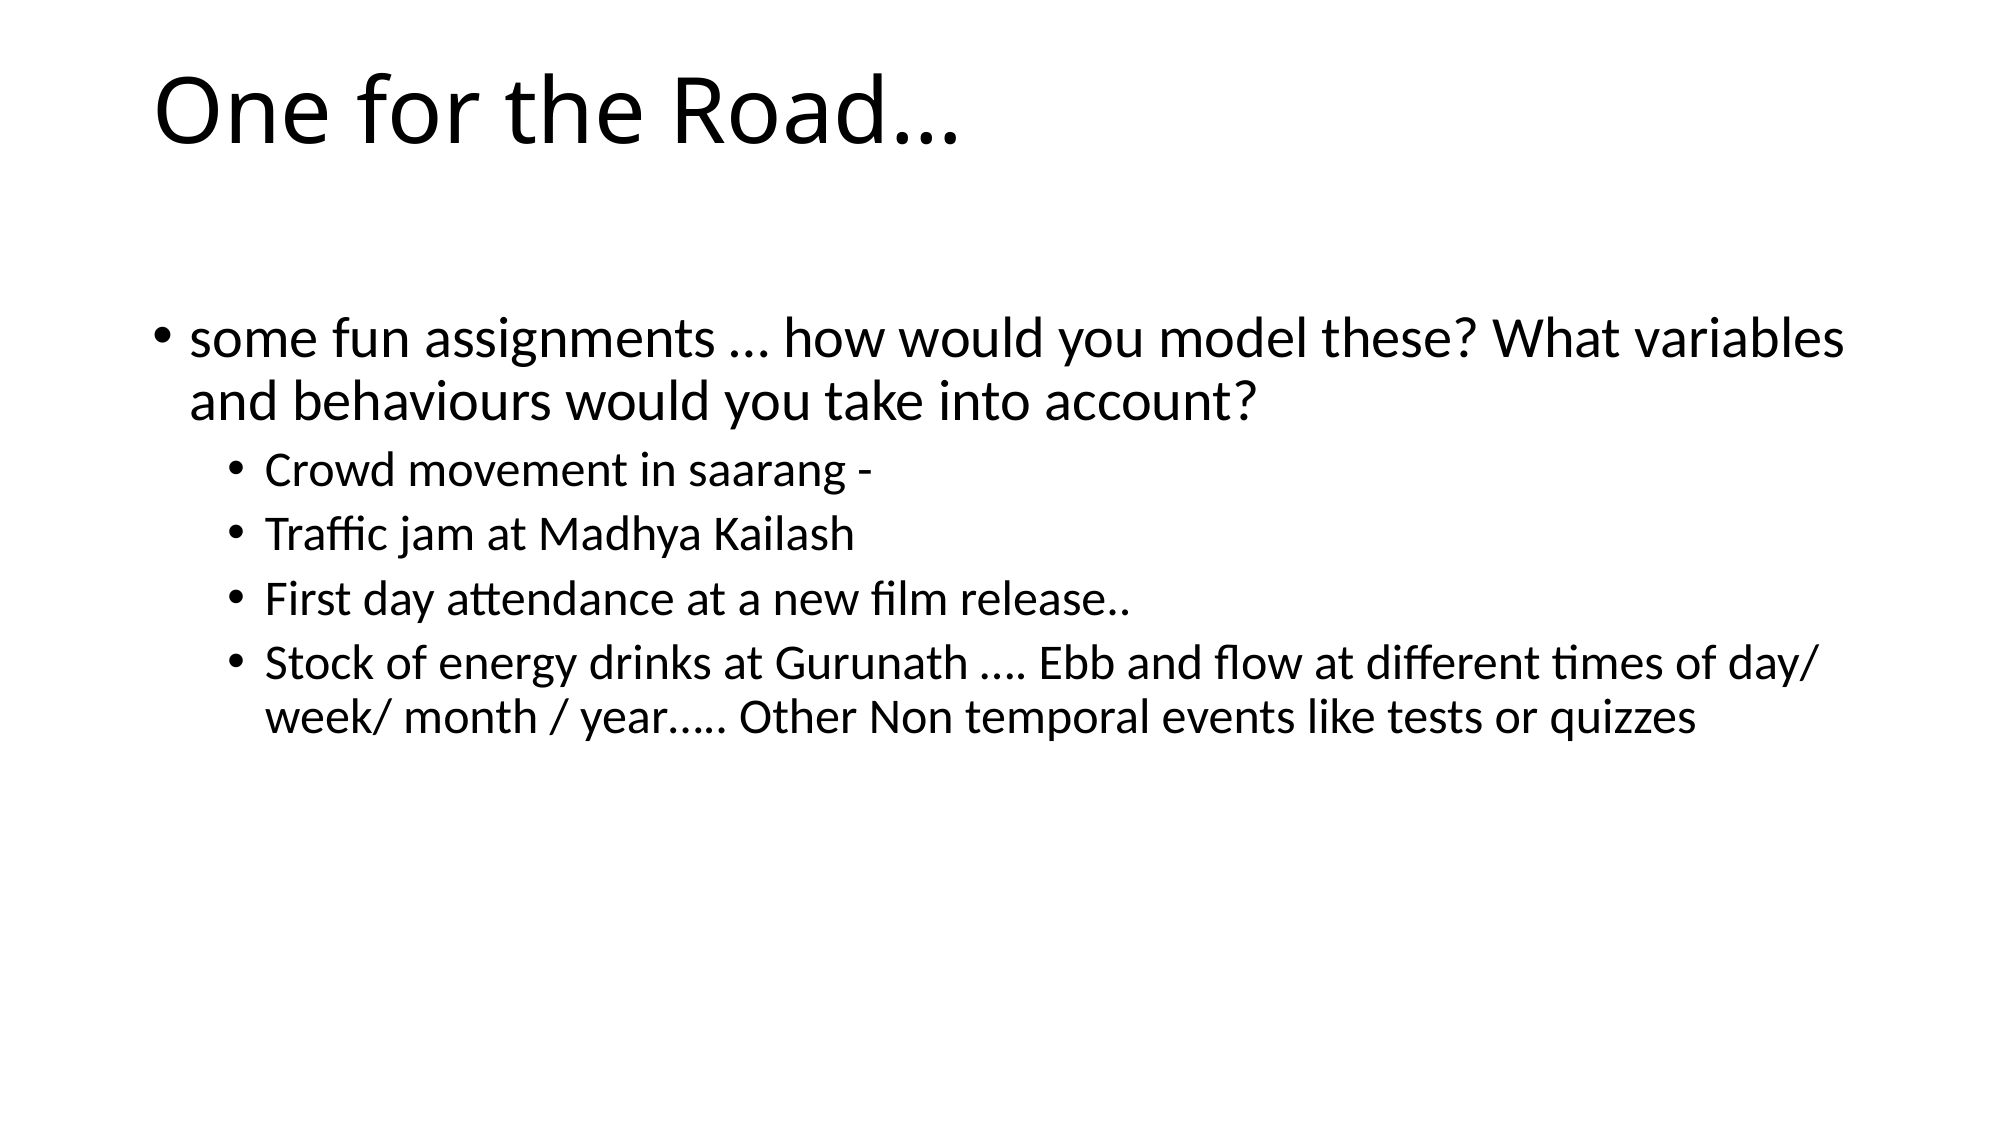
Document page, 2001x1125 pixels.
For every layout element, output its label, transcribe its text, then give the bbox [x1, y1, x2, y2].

title One for the Road… [137, 59, 1863, 278]
list some fun assignments … how would you model these? What variables and behaviours would you take into account? Crowd movement in saarang - Traffic jam at Madhya Kailash First day attendance at a new film release.. Stock of energy drinks at Gurunath …. Ebb and flow at different times of day/ week/ month / year….. Other Non temporal events like tests or quizzes [137, 299, 1863, 1014]
